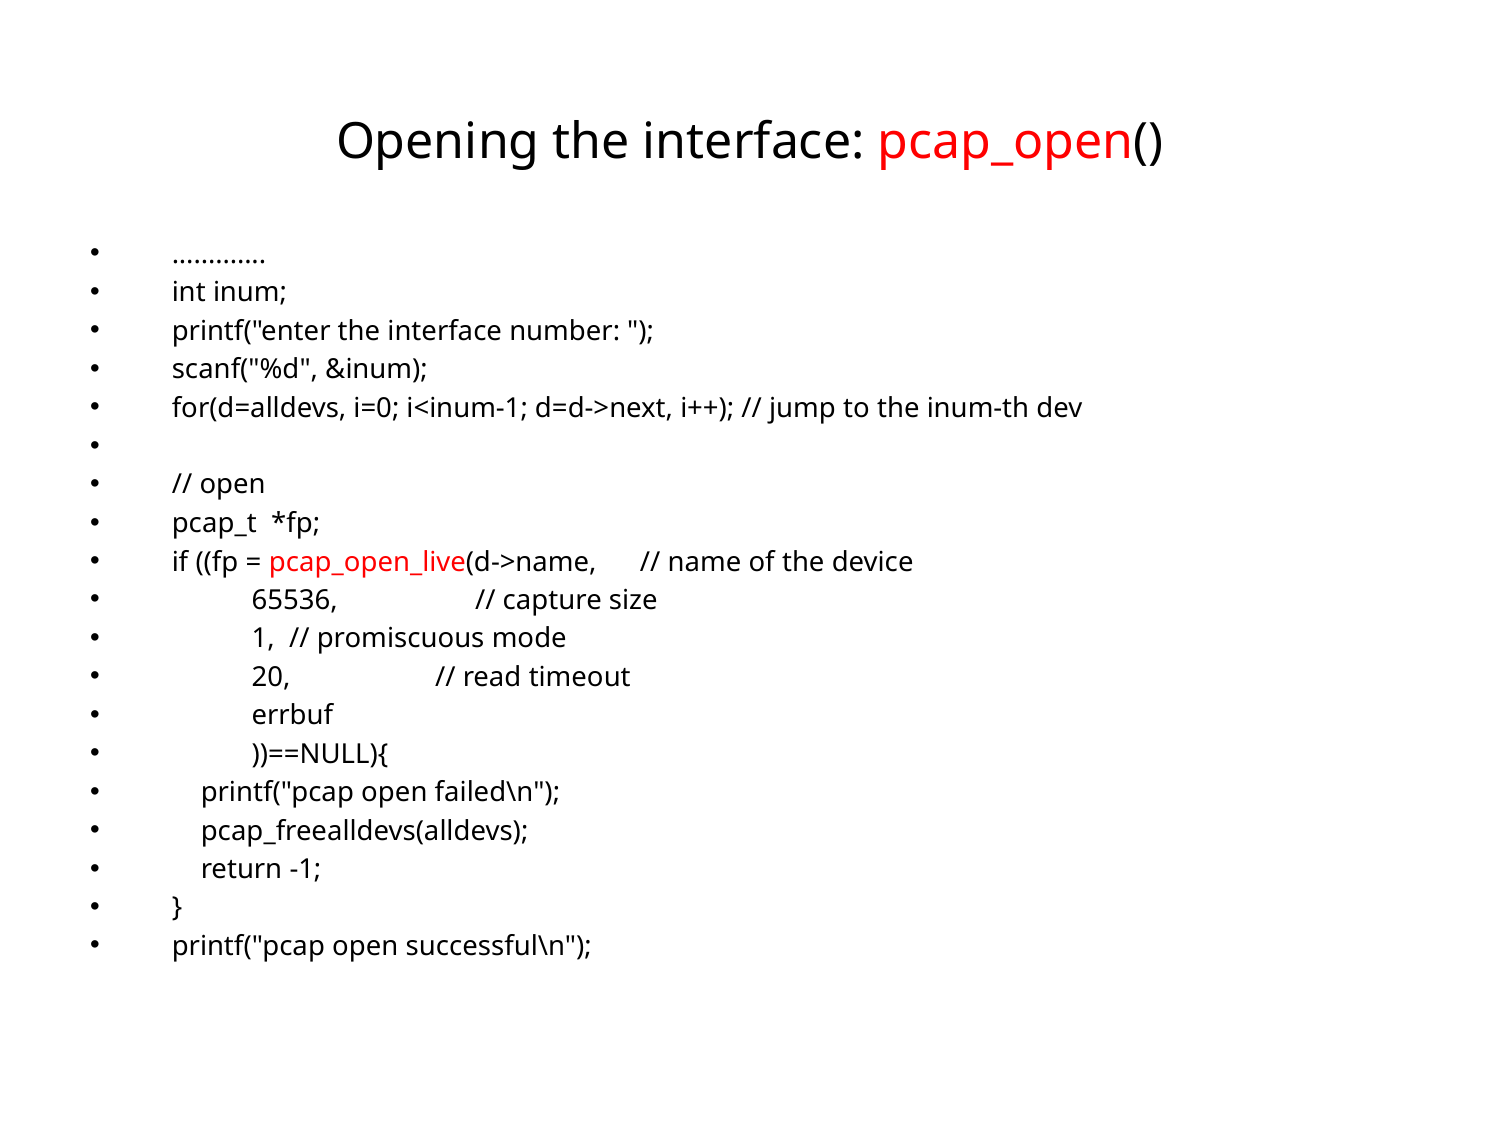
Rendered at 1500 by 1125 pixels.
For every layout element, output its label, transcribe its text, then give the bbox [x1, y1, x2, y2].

list ............. int inum; printf("enter the interface number: "); scanf("%d", &inum); for(d=alldevs, i=0; i<inum-1; d=d->next, i++); // jump to the inum-th dev // open pcap_t *fp; if ((fp = pcap_open_live(d->name, // name of the device 65536, // capture size 1, // promiscuous mode 20, // read timeout errbuf ))==NULL){ printf("pcap open failed\n"); pcap_freealldevs(alldevs); return -1; } printf("pcap open successful\n"); [75, 228, 1425, 971]
title Opening the interface: pcap_open() [75, 45, 1425, 228]
